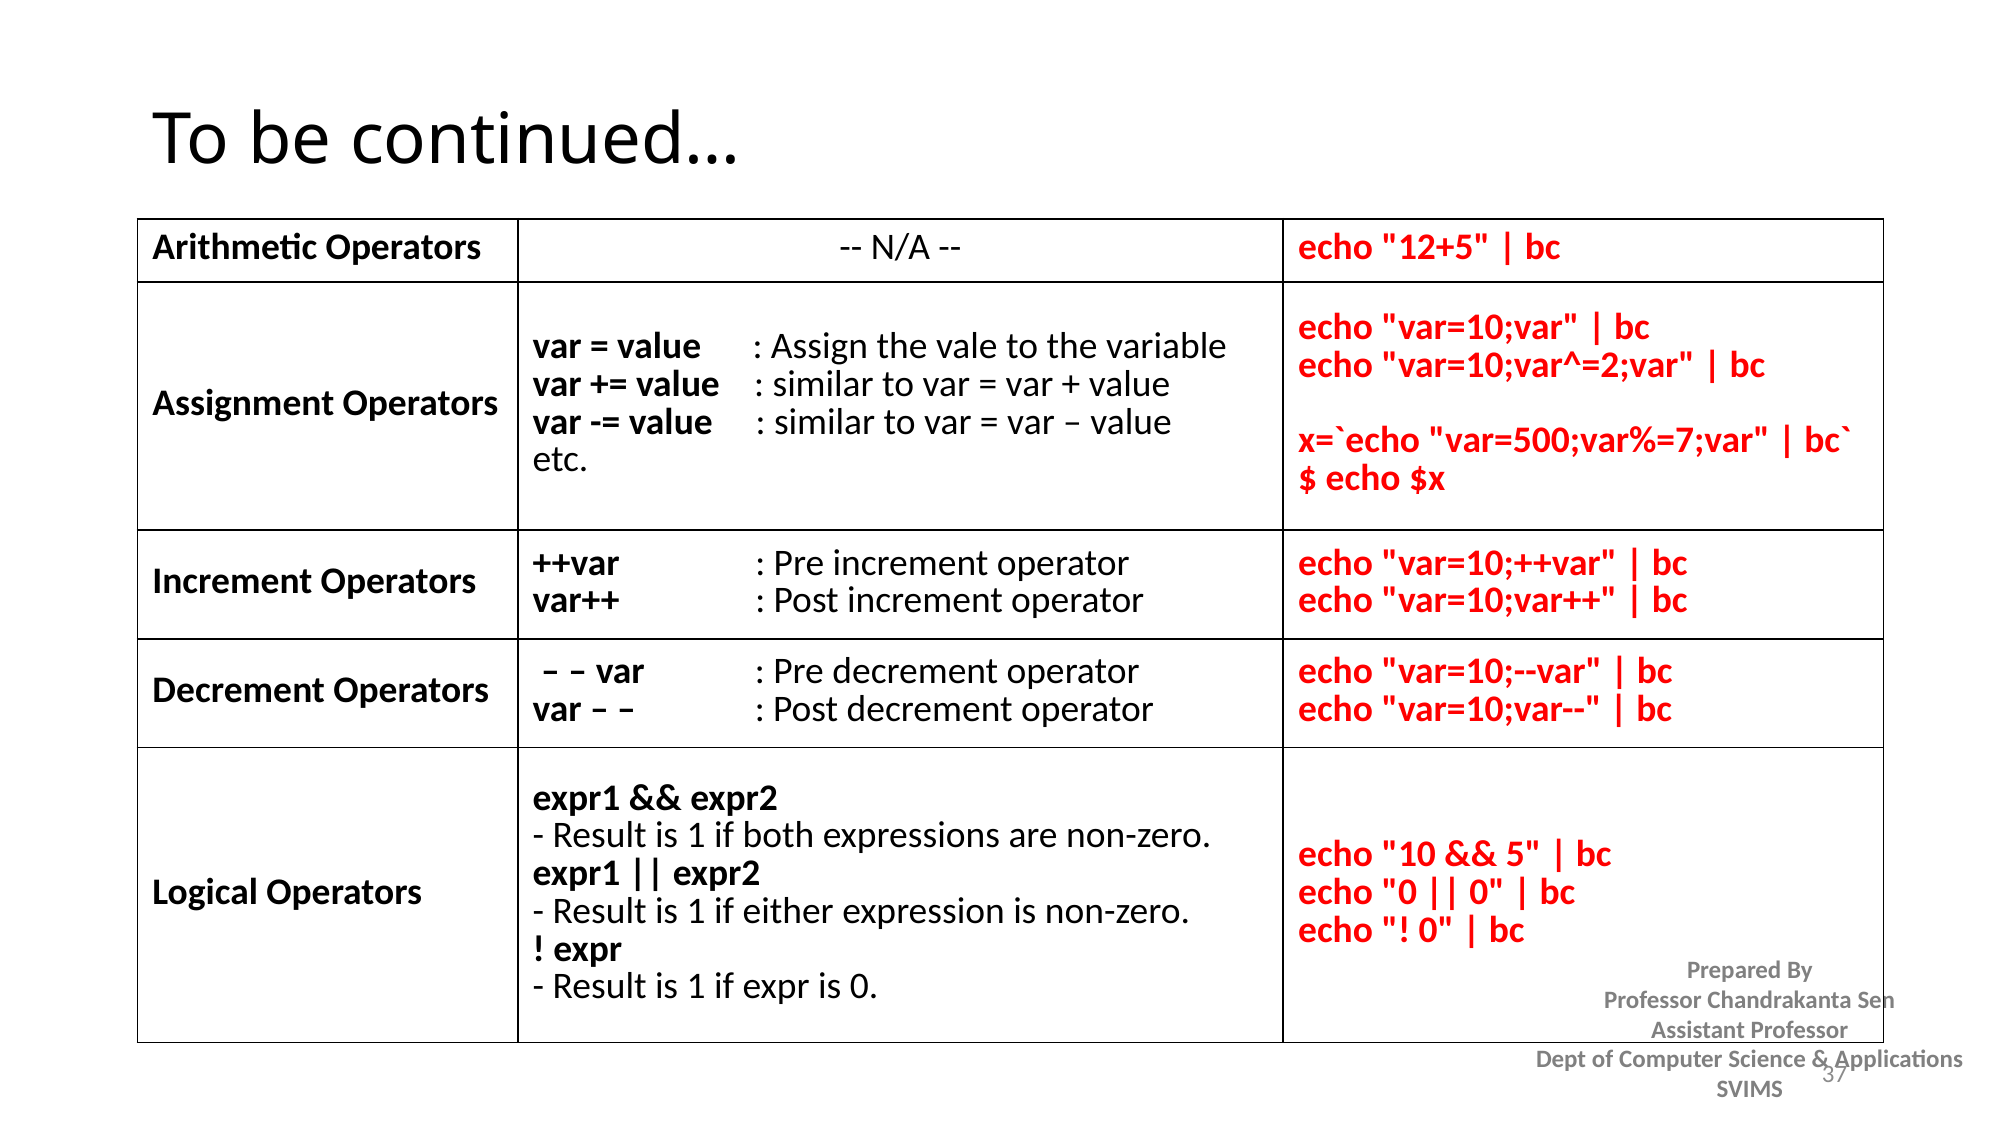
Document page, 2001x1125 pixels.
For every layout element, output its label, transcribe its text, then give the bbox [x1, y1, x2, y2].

table_header echo "12+5" | bc [1284, 220, 1883, 281]
table_cell Logical Operators [138, 748, 517, 1042]
table_header Arithmetic Operators [138, 220, 517, 281]
table_cell Decrement Operators [138, 640, 517, 747]
table_cell Increment Operators [138, 531, 517, 638]
table_cell Assignment Operators [138, 283, 517, 529]
table_cell expr1 && expr2 - Result is 1 if both expressions are non-zero. expr1 || expr2 - Result is 1 if either expression is non-zero. ! expr - Result is 1 if expr is 0. [519, 748, 1282, 1042]
table_cell echo "var=10;var" | bc echo "var=10;var^=2;var" | bc x=`echo "var=500;var%=7;var" | bc` $ echo $x [1284, 283, 1883, 529]
table_cell echo "var=10;--var" | bc echo "var=10;var--" | bc [1284, 640, 1883, 747]
table_cell echo "var=10;++var" | bc echo "var=10;var++" | bc [1284, 531, 1883, 638]
slide_number 37 [1412, 1043, 1863, 1103]
table_cell ++var : Pre increment operator var++ : Post increment operator [519, 531, 1282, 638]
table_header -- N/A -- [519, 220, 1282, 281]
title To be continued… [137, 94, 1863, 187]
table_cell – – var : Pre decrement operator var – – : Post decrement operator [519, 640, 1282, 747]
table_cell echo "10 && 5" | bc echo "0 || 0" | bc echo "! 0" | bc [1284, 748, 1883, 1042]
table_cell var = value : Assign the vale to the variable var += value : similar to var = var + value var -= value : similar to var = var – value etc. [519, 283, 1282, 529]
